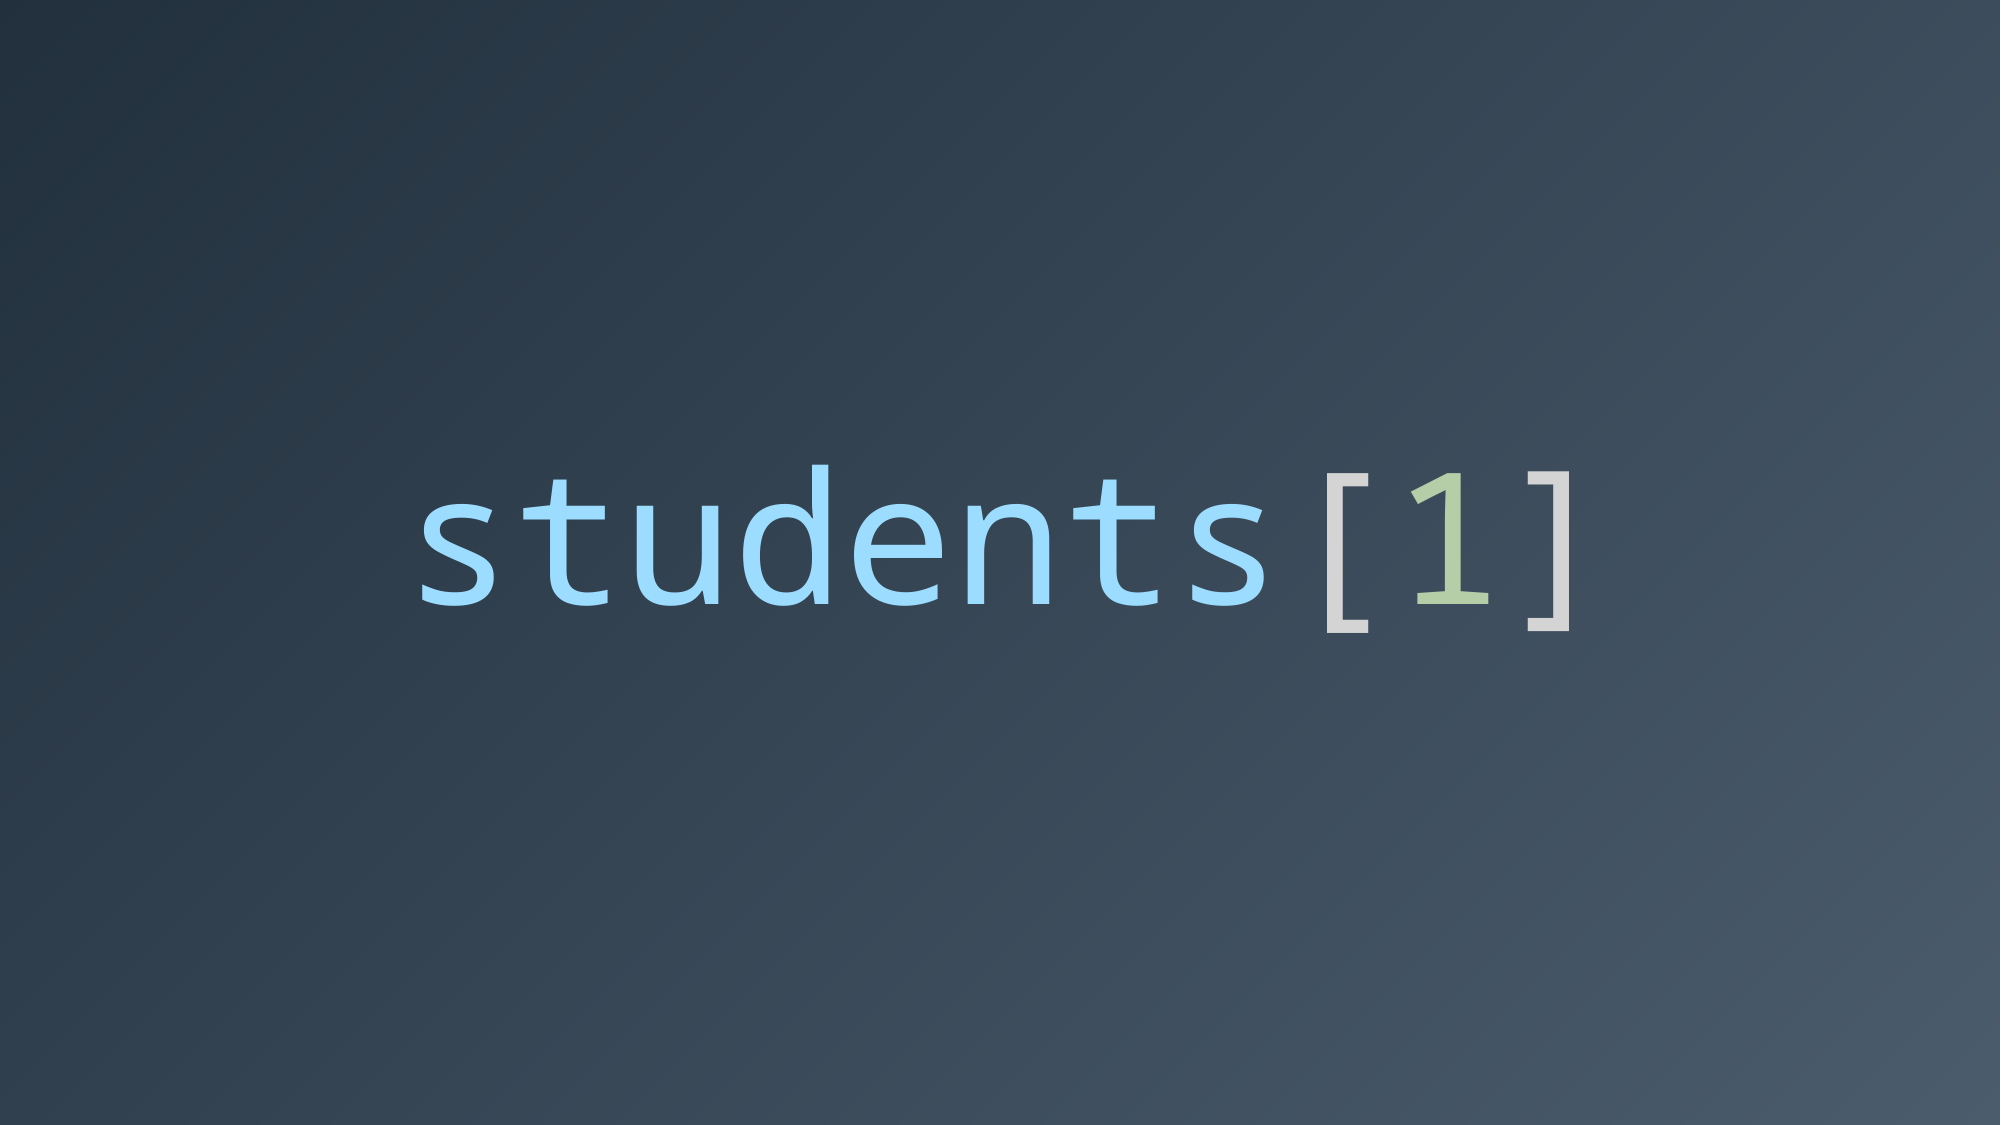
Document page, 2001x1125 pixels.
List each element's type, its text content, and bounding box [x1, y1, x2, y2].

text_box students[1] [389, 413, 1629, 649]
